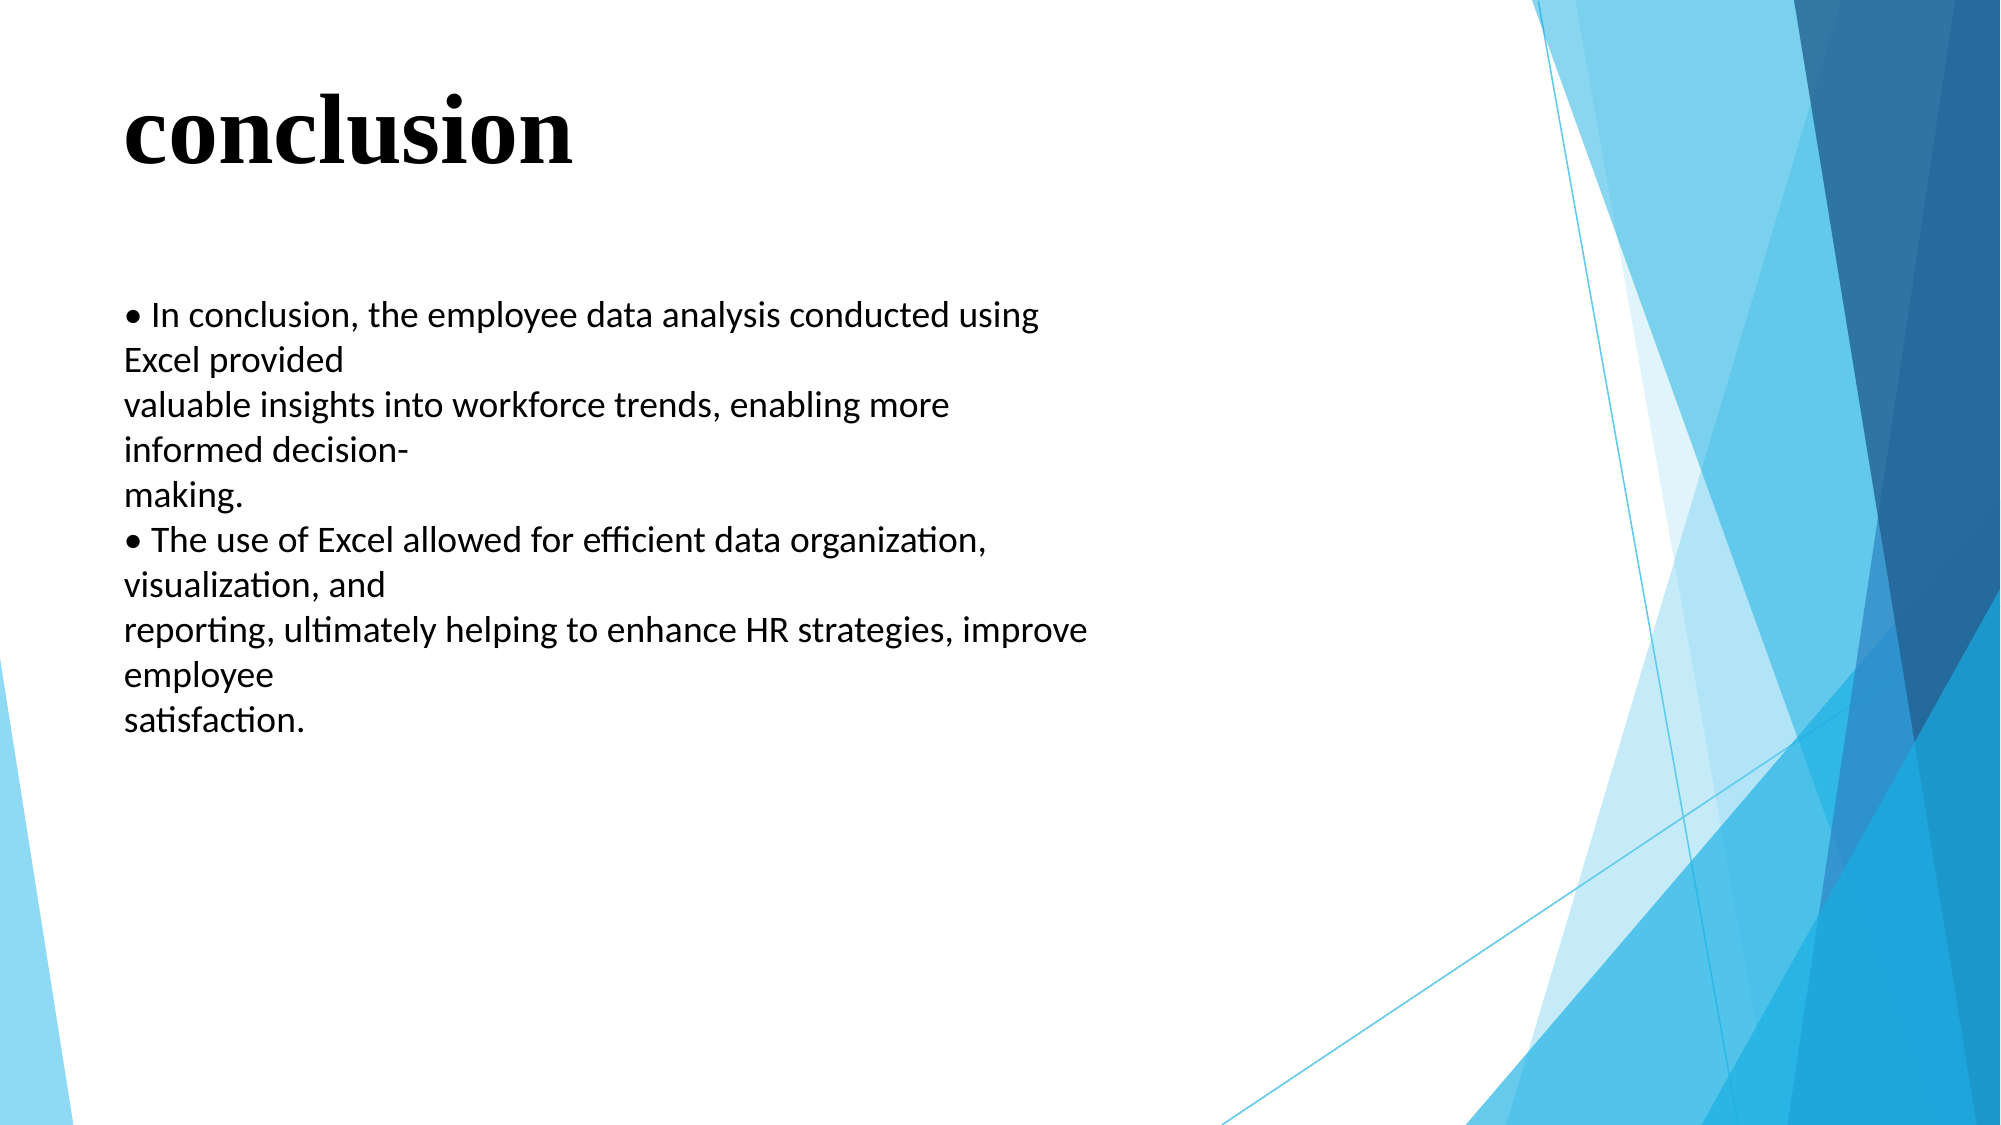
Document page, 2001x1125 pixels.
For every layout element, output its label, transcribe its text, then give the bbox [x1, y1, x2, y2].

title conclusion [123, 63, 1877, 188]
text_box • In conclusion, the employee data analysis conducted using Excel provided valuable insights into workforce trends, enabling more informed decision- making. • The use of Excel allowed for efficient data organization, visualization, and reporting, ultimately helping to enhance HR strategies, improve employee satisfaction. [109, 282, 1111, 748]
